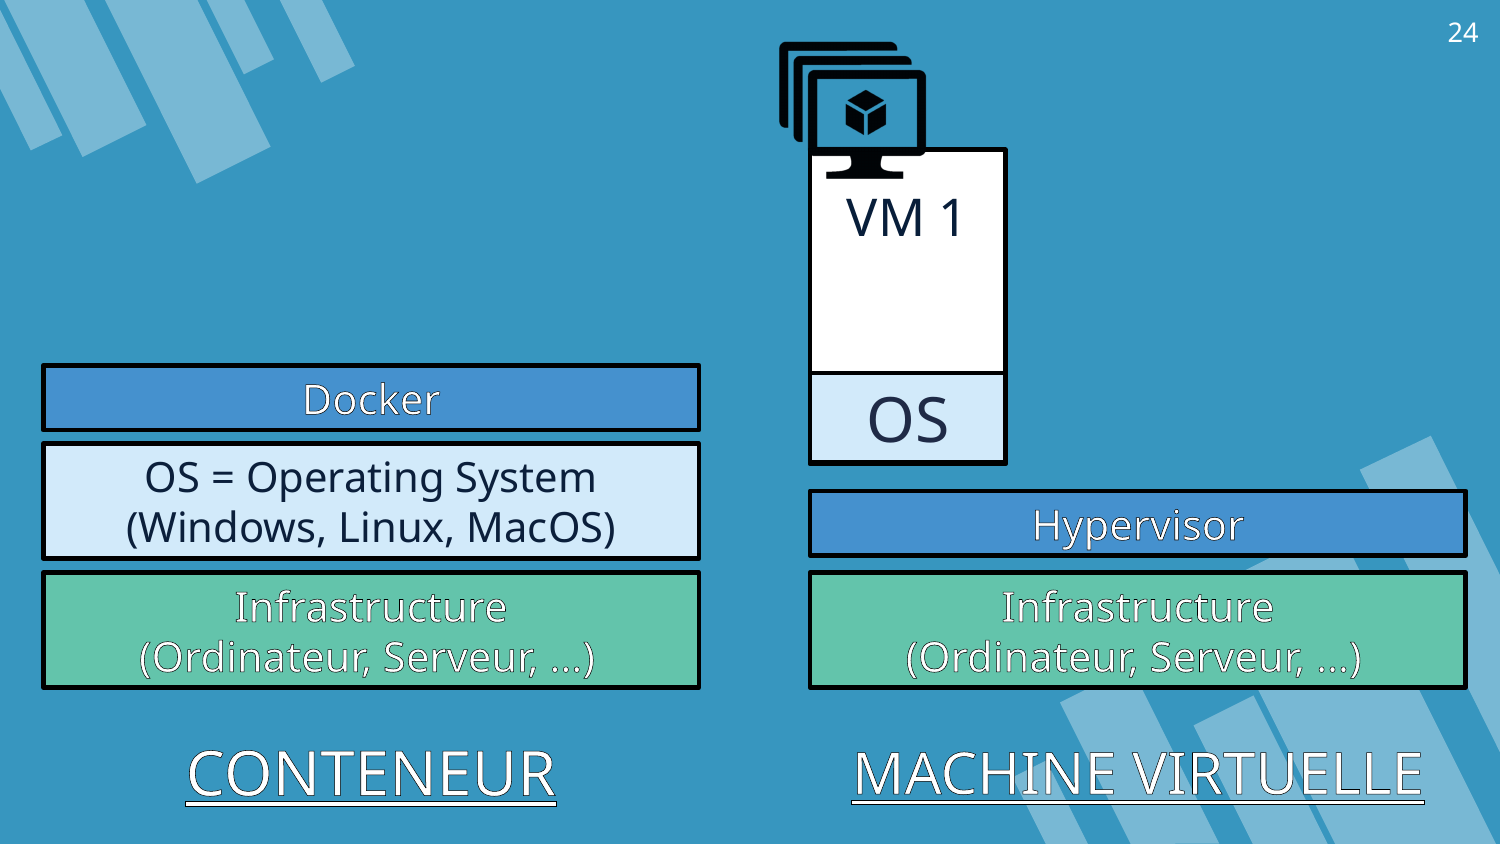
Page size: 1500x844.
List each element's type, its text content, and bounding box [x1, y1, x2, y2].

text_box Infrastructure (Ordinateur, Serveur, …) [810, 572, 1466, 688]
picture [752, 31, 952, 189]
slide_number 24 [1403, 0, 1494, 65]
text_box OS [810, 373, 1006, 463]
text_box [43, 364, 700, 689]
text_box [808, 148, 1008, 466]
text_box CONTENEUR [132, 725, 610, 816]
text_box Hypervisor [810, 490, 1466, 556]
text_box VM 1 [826, 176, 990, 254]
text_box MACHINE VIRTUELLE [810, 728, 1466, 814]
